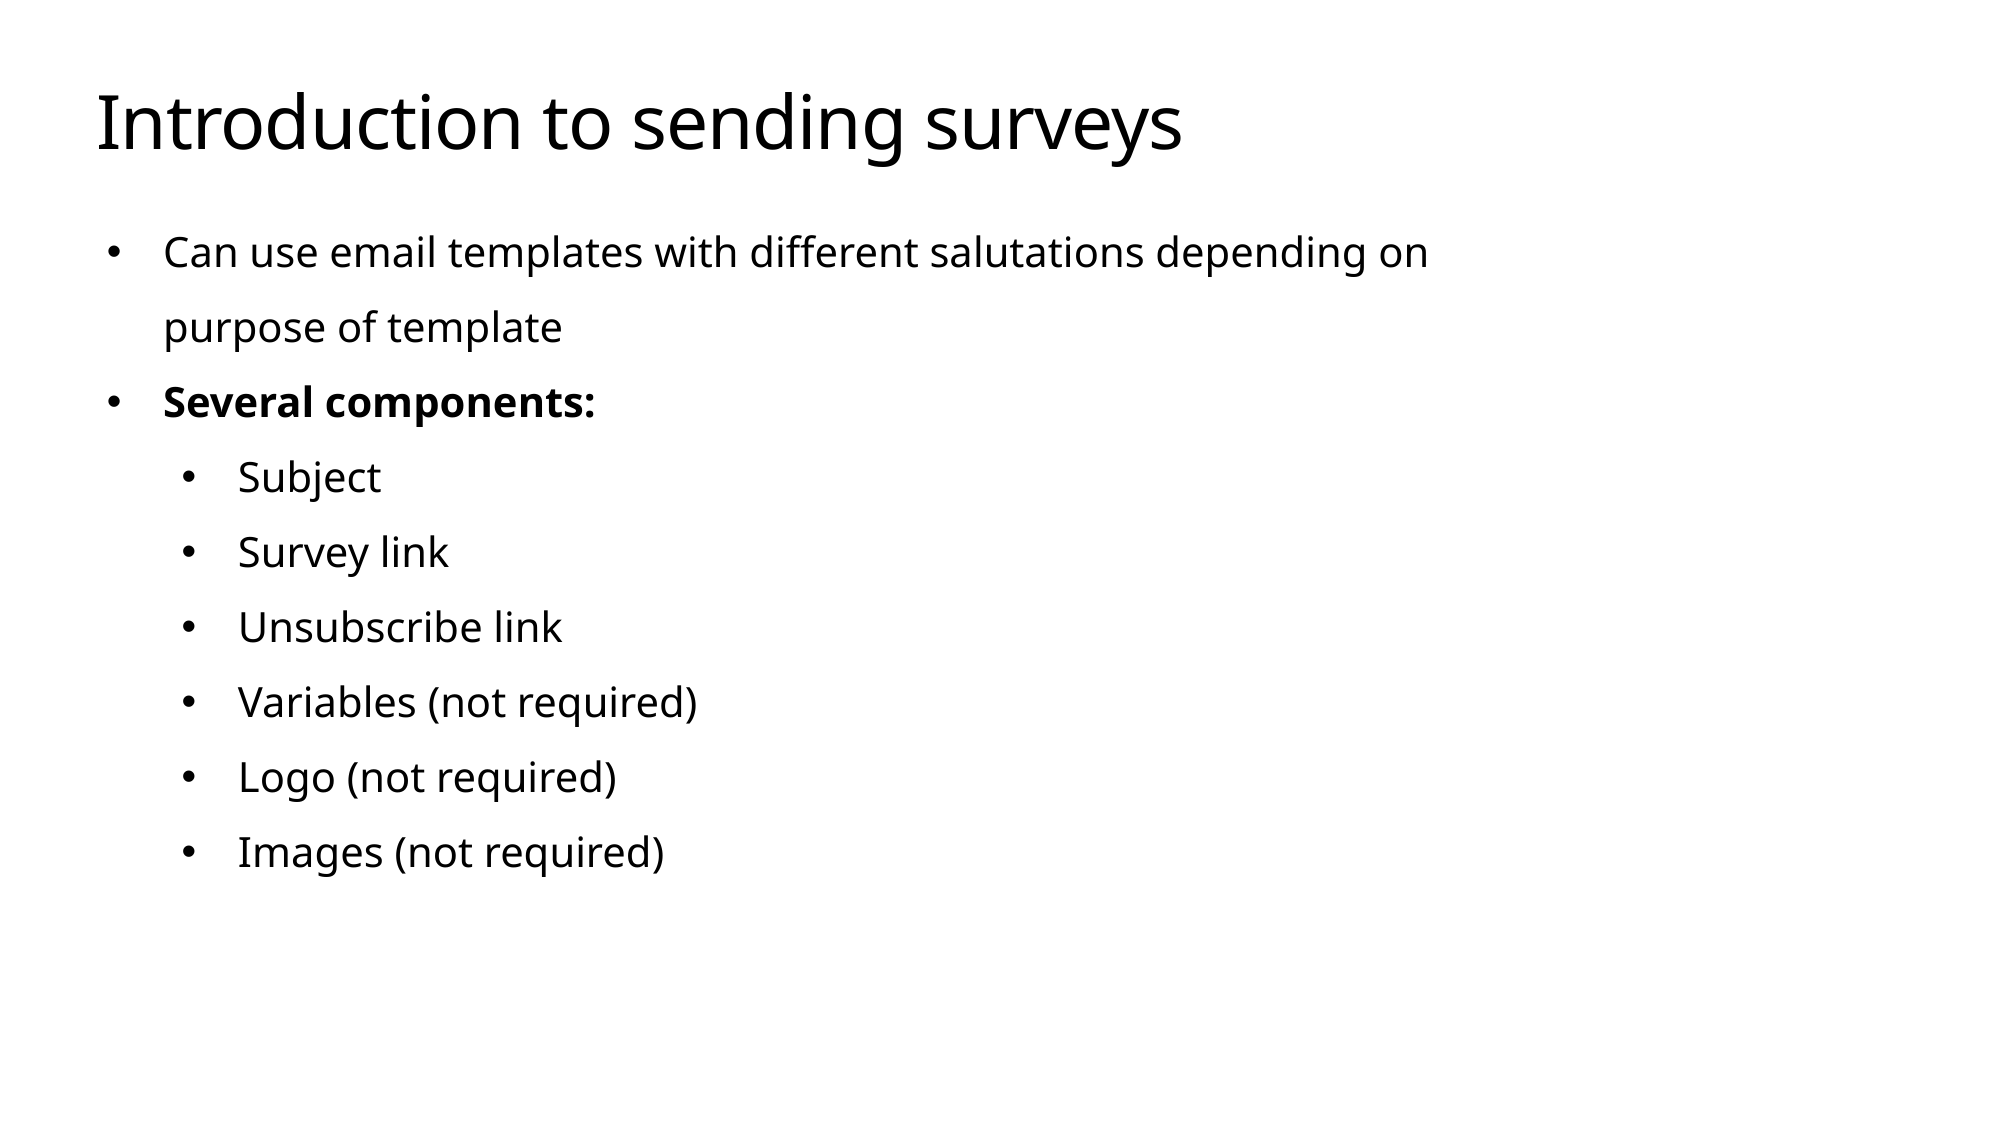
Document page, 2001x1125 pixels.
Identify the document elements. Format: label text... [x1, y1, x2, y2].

text_box Can use email templates with different salutations depending on purpose of template Several components: Subject Survey link Unsubscribe link Variables (not required) Logo (not required) Images (not required) [106, 201, 1563, 877]
title Introduction to sending surveys [96, 75, 1904, 166]
